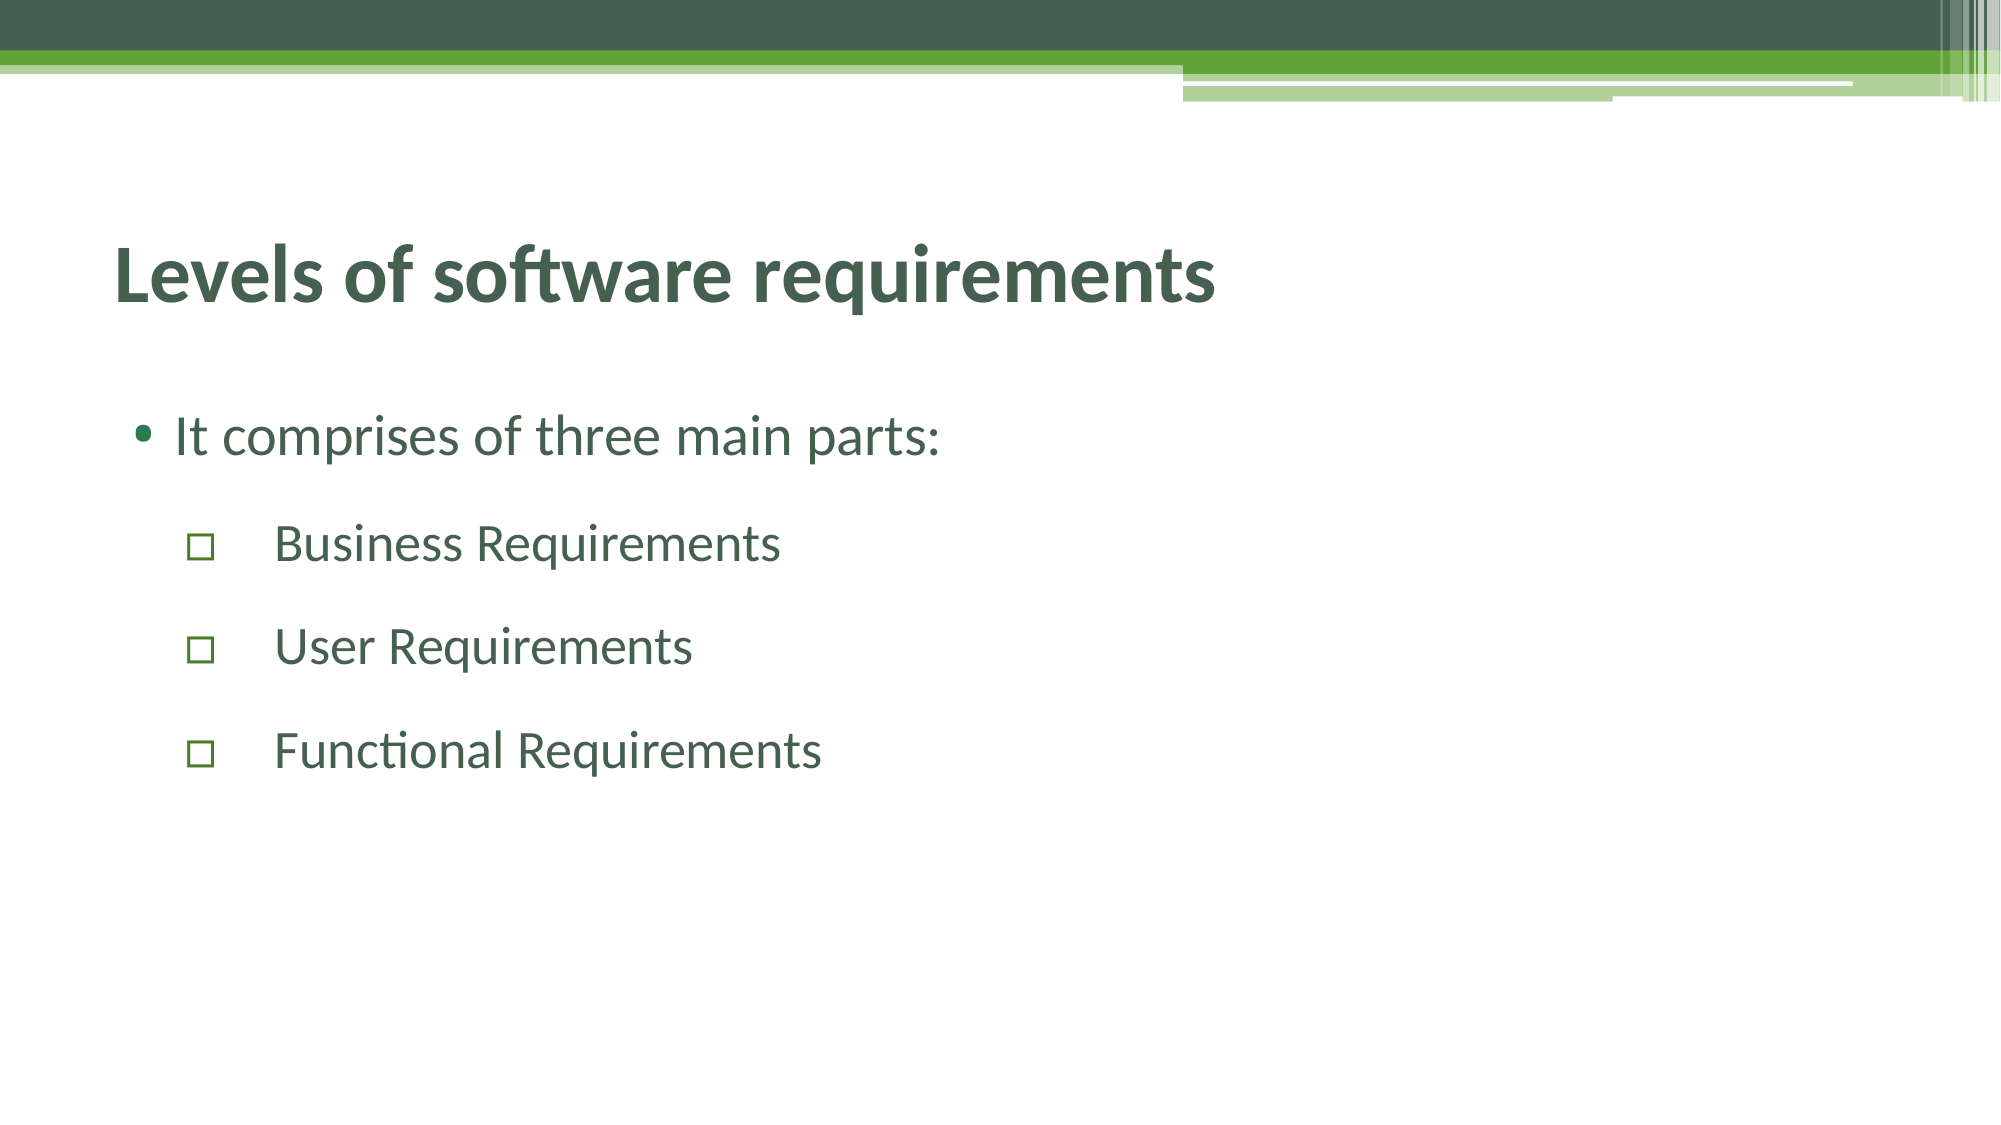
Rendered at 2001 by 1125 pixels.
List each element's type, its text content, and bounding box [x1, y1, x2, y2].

title Levels of software requirements [112, 217, 1229, 408]
text_box It comprises of three main parts: ▫ Business Requirements ▫ User Requirements ▫ Functional Requirements [130, 394, 950, 780]
